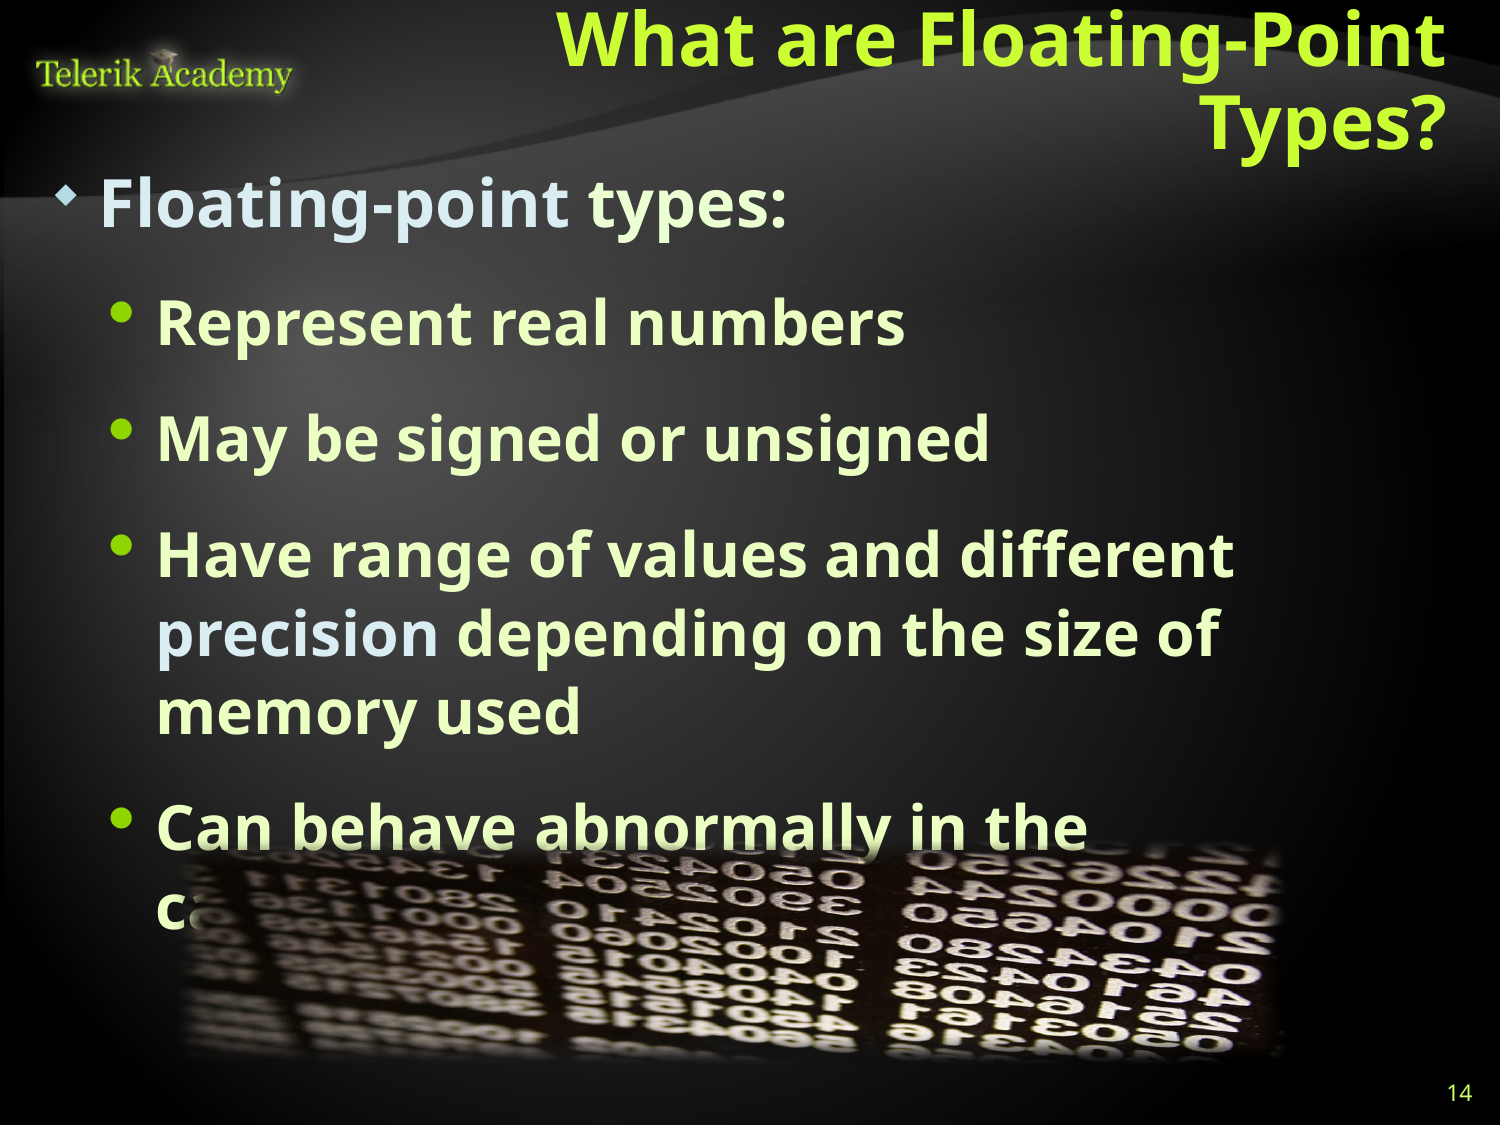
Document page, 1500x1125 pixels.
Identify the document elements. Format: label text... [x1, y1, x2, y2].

picture [0, 0, 1500, 1125]
list Floating-point types: Represent real numbers May be signed or unsigned Have range of values and different precision depending on the size of memory used Can behave abnormally in the calculations [37, 149, 1463, 1100]
title What are Floating-Point Types? [300, 12, 1463, 149]
slide_number 14 [1412, 1074, 1488, 1113]
